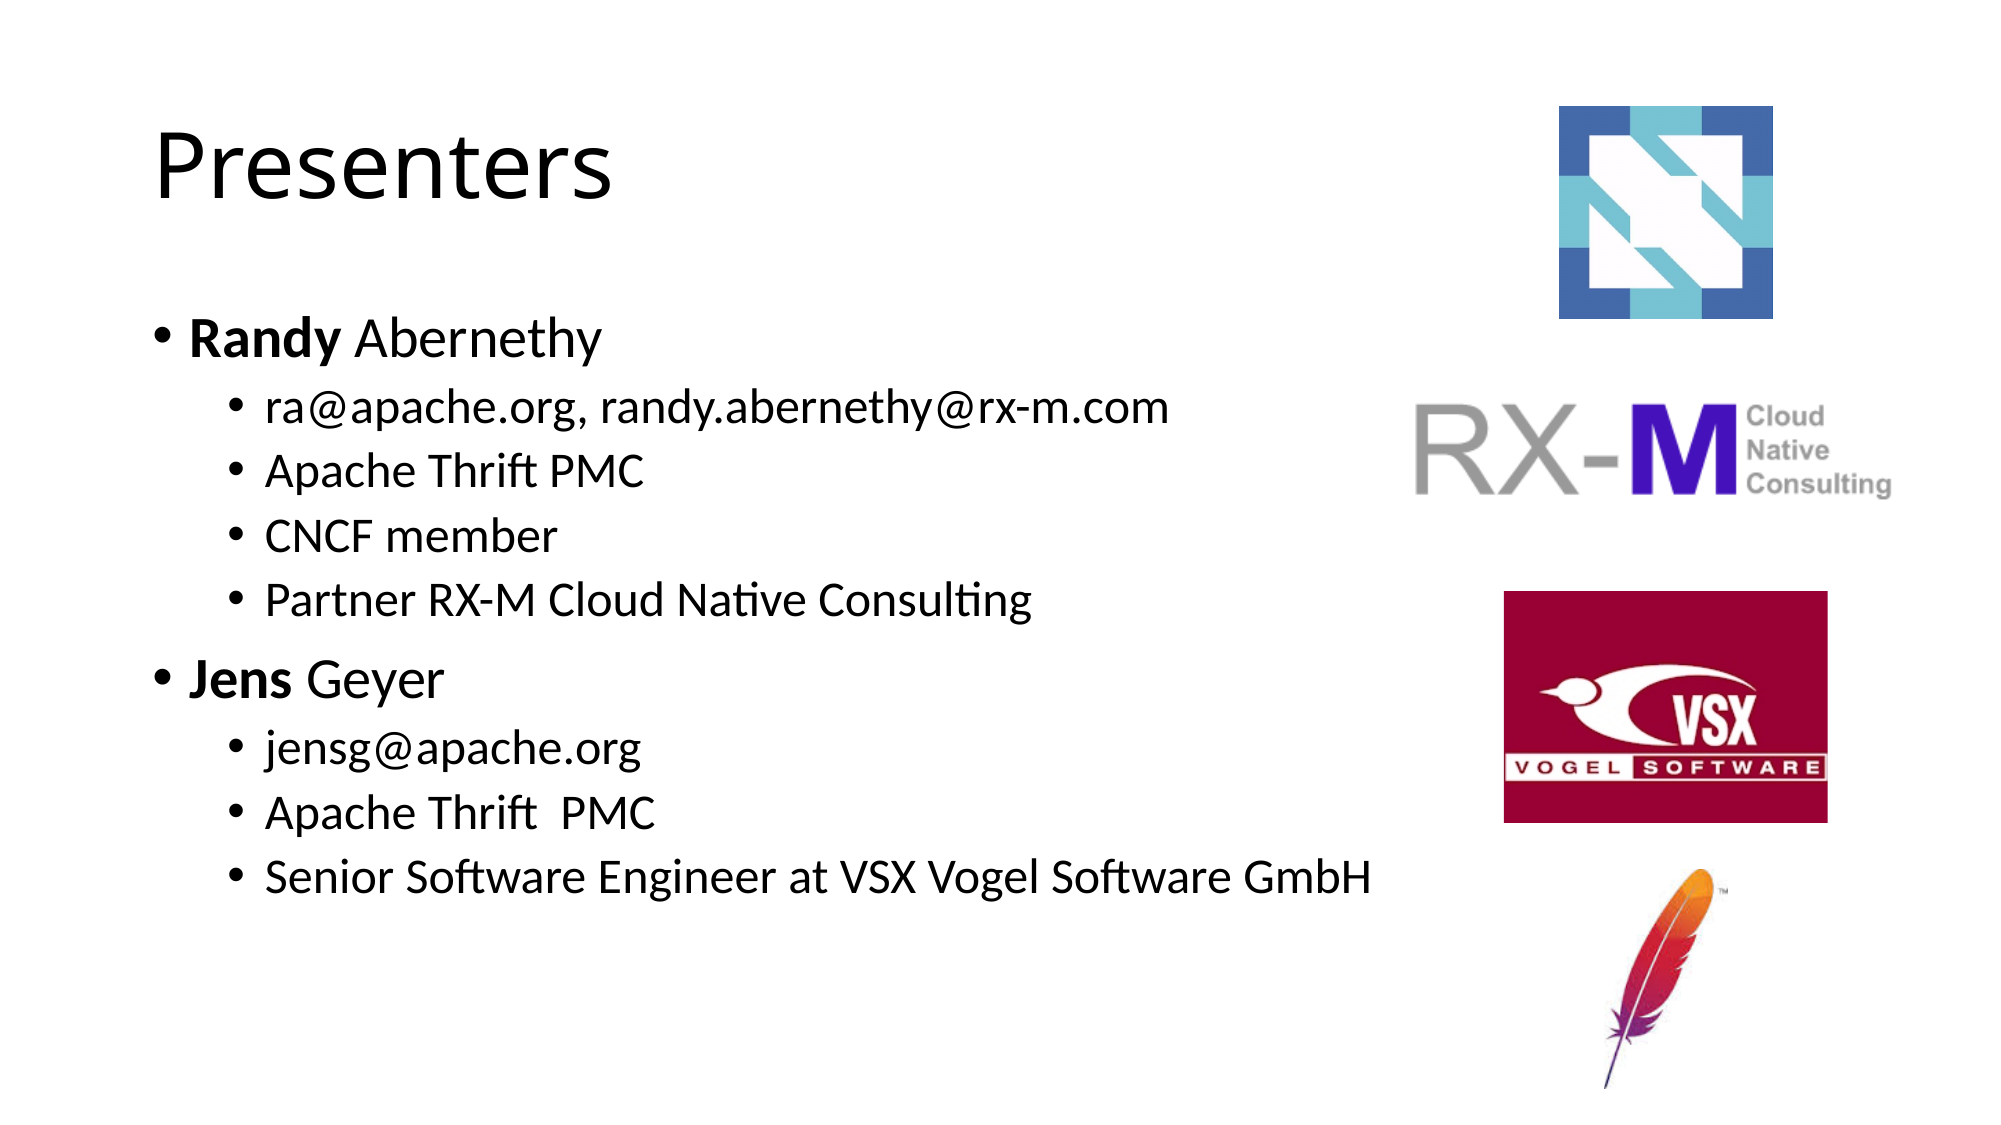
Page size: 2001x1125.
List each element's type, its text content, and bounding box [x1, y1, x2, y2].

title Presenters [137, 59, 1863, 278]
picture [1503, 591, 1828, 823]
list Randy Abernethy ra@apache.org, randy.abernethy@rx-m.com Apache Thrift PMC CNCF member Partner RX-M Cloud Native Consulting Jens Geyer jensg@apache.org Apache Thrift PMC Senior Software Engineer at VSX Vogel Software GmbH [137, 299, 1863, 1014]
picture [1411, 394, 1921, 517]
picture [1604, 869, 1728, 1089]
picture [1559, 106, 1773, 320]
